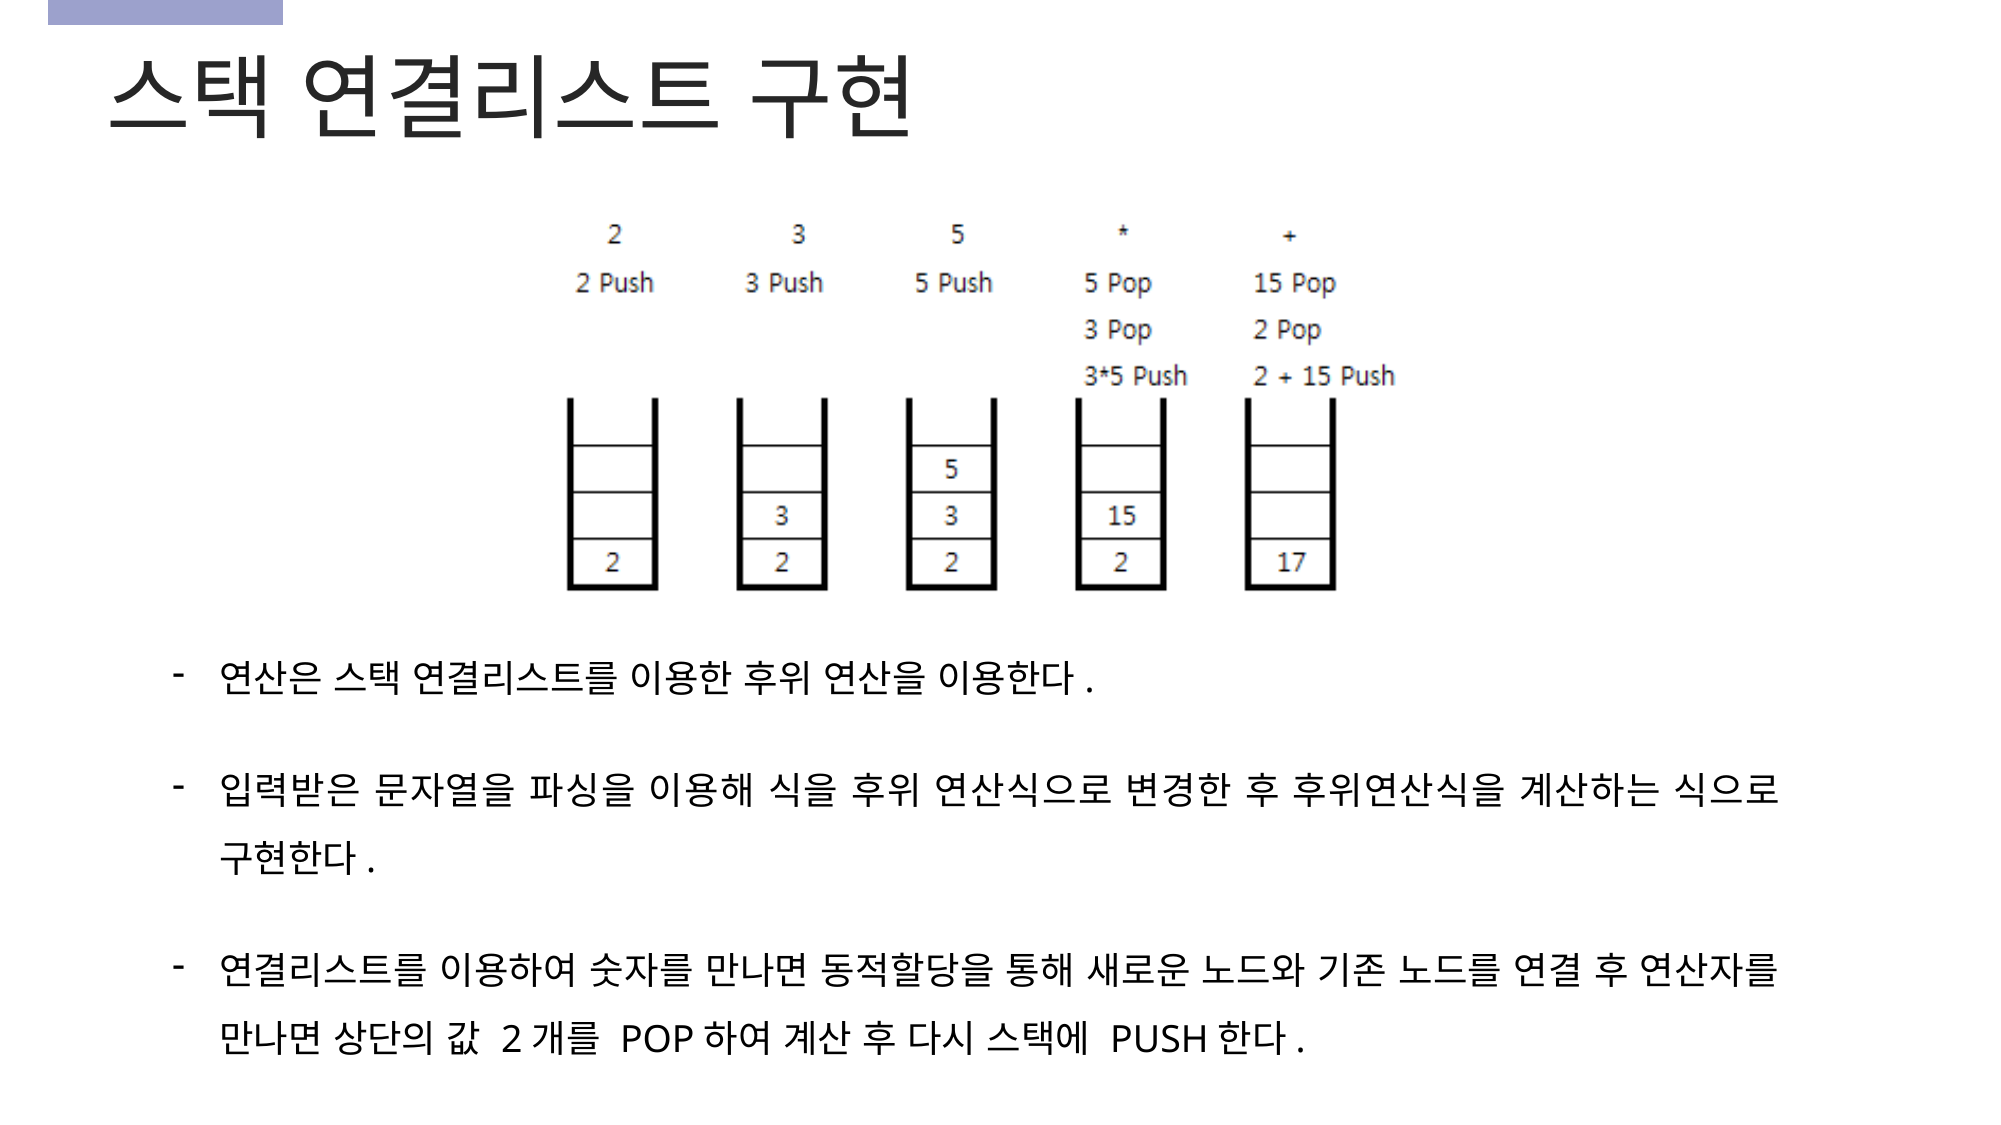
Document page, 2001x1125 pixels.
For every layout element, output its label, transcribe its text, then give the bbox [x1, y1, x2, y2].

text_box 연산은 스택 연결리스트를 이용한 후위 연산을 이용한다. 입력받은 문자열을 파싱을 이용해 식을 후위 연산식으로 변경한 후 후위연산식을 계산하는 식으로 구현한다. 연결리스트를 이용하여 숫자를 만나면 동적할당을 통해 새로운 노드와 기존 노드를 연결 후 연산자를 만나면 상단의 값 2개를 POP하여 계산 후 다시 스택에 PUSH한다. [157, 624, 1796, 1113]
text_box [47, 0, 284, 26]
text_box 스택 연결리스트 구현 [91, 32, 934, 158]
picture [536, 206, 1417, 625]
